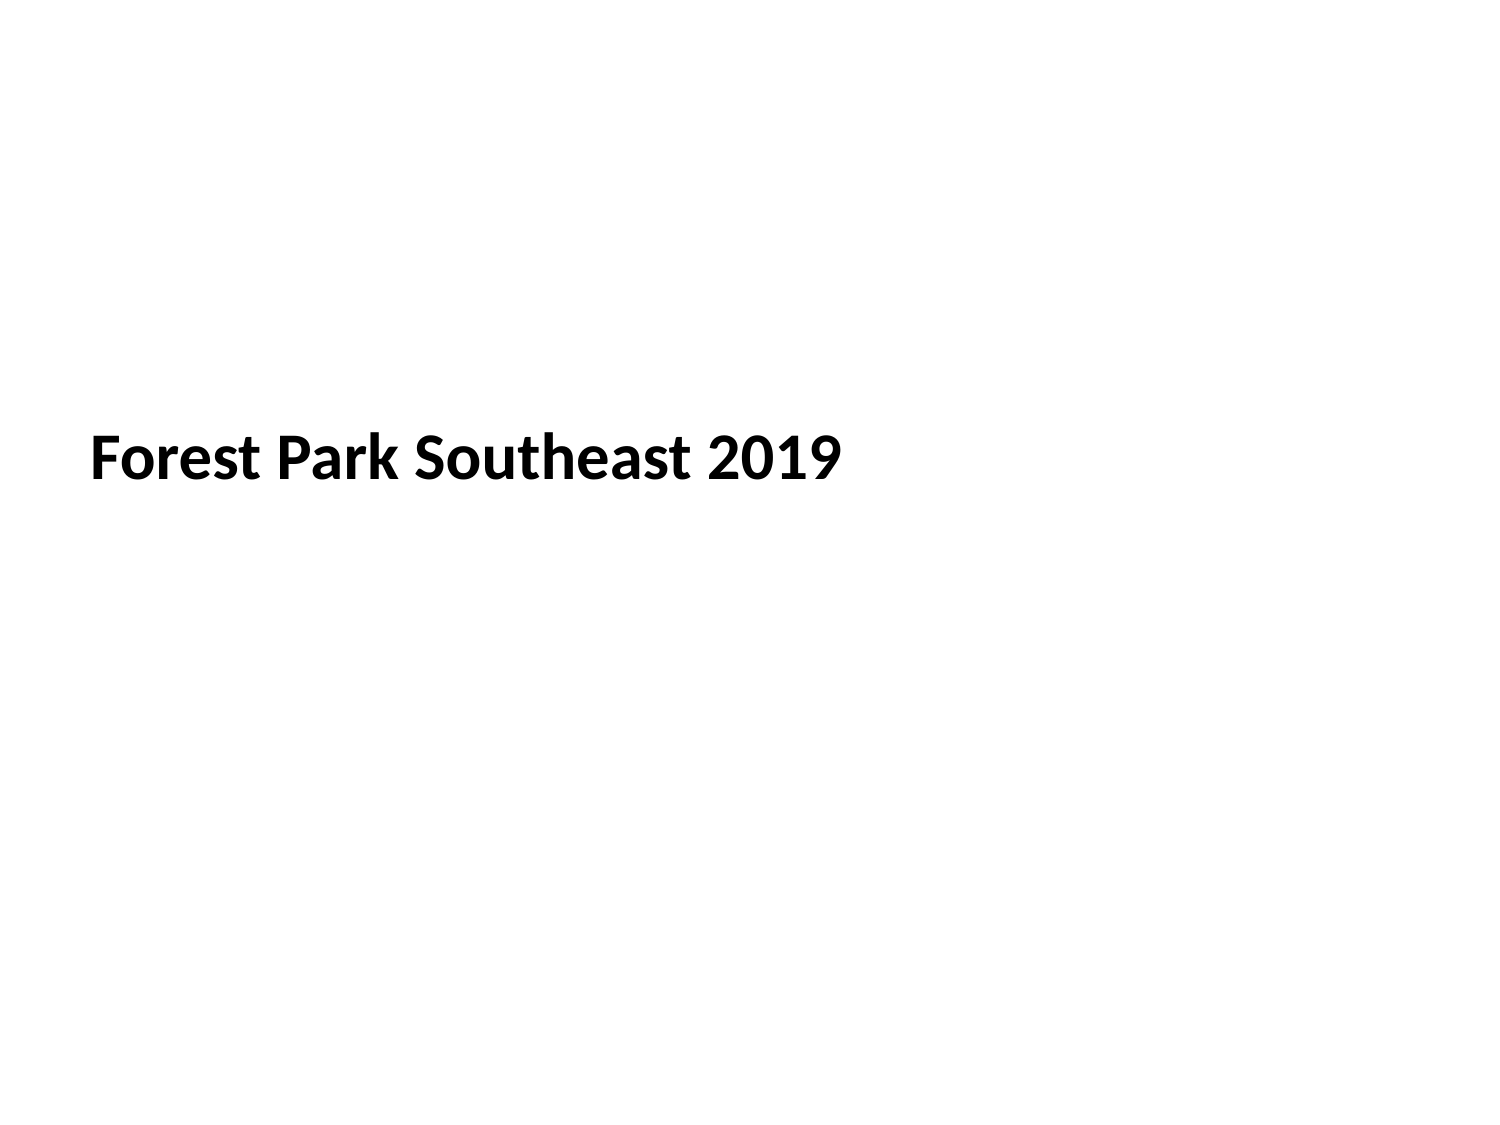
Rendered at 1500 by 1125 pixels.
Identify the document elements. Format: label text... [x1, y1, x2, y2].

list Forest Park Southeast 2019 [75, 262, 1425, 1005]
